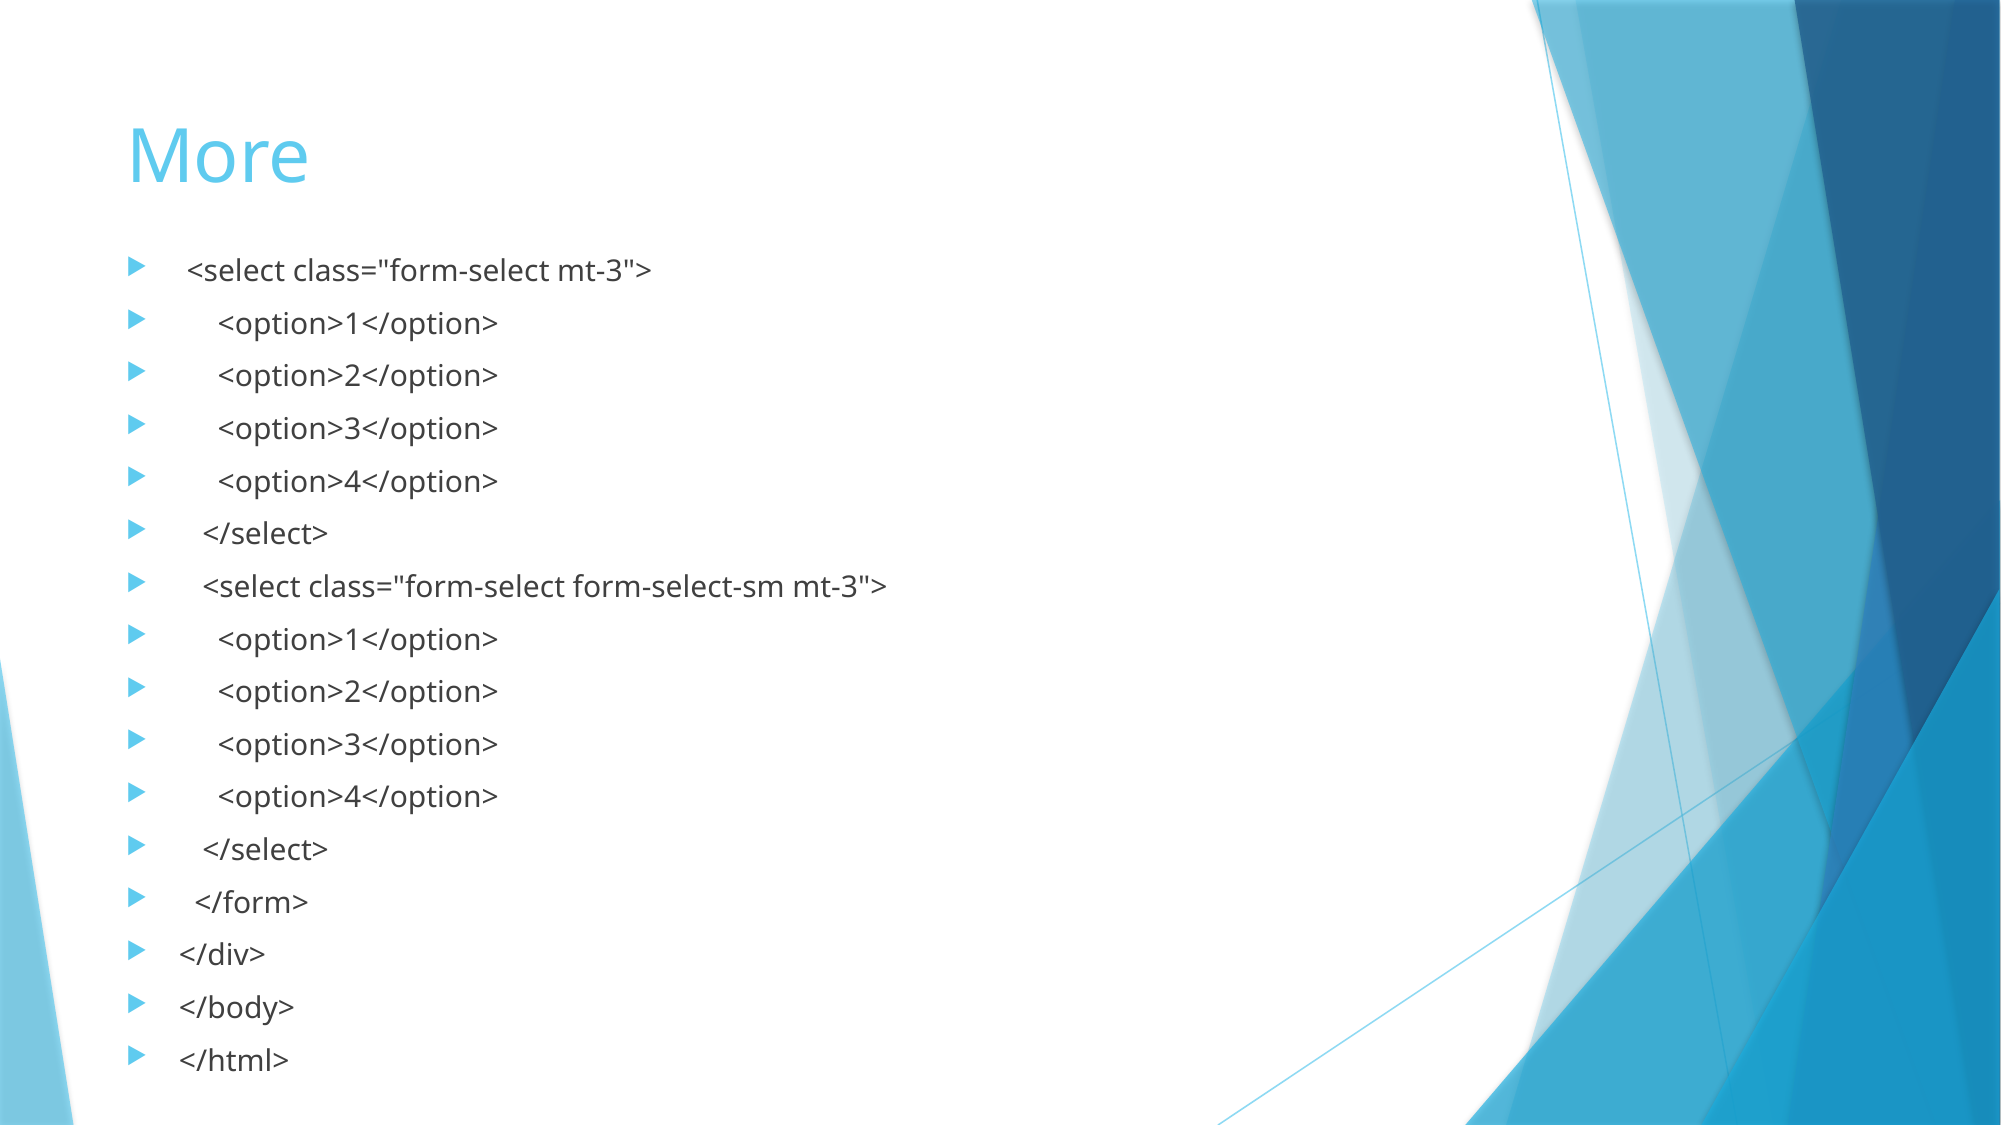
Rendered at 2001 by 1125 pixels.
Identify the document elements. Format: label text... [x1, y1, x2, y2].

list <select class="form-select mt-3"> <option>1</option> <option>2</option> <option>3</option> <option>4</option> </select> <select class="form-select form-select-sm mt-3"> <option>1</option> <option>2</option> <option>3</option> <option>4</option> </select> </form> </div> </body> </html> [111, 244, 1614, 1091]
title More [111, 99, 1522, 244]
